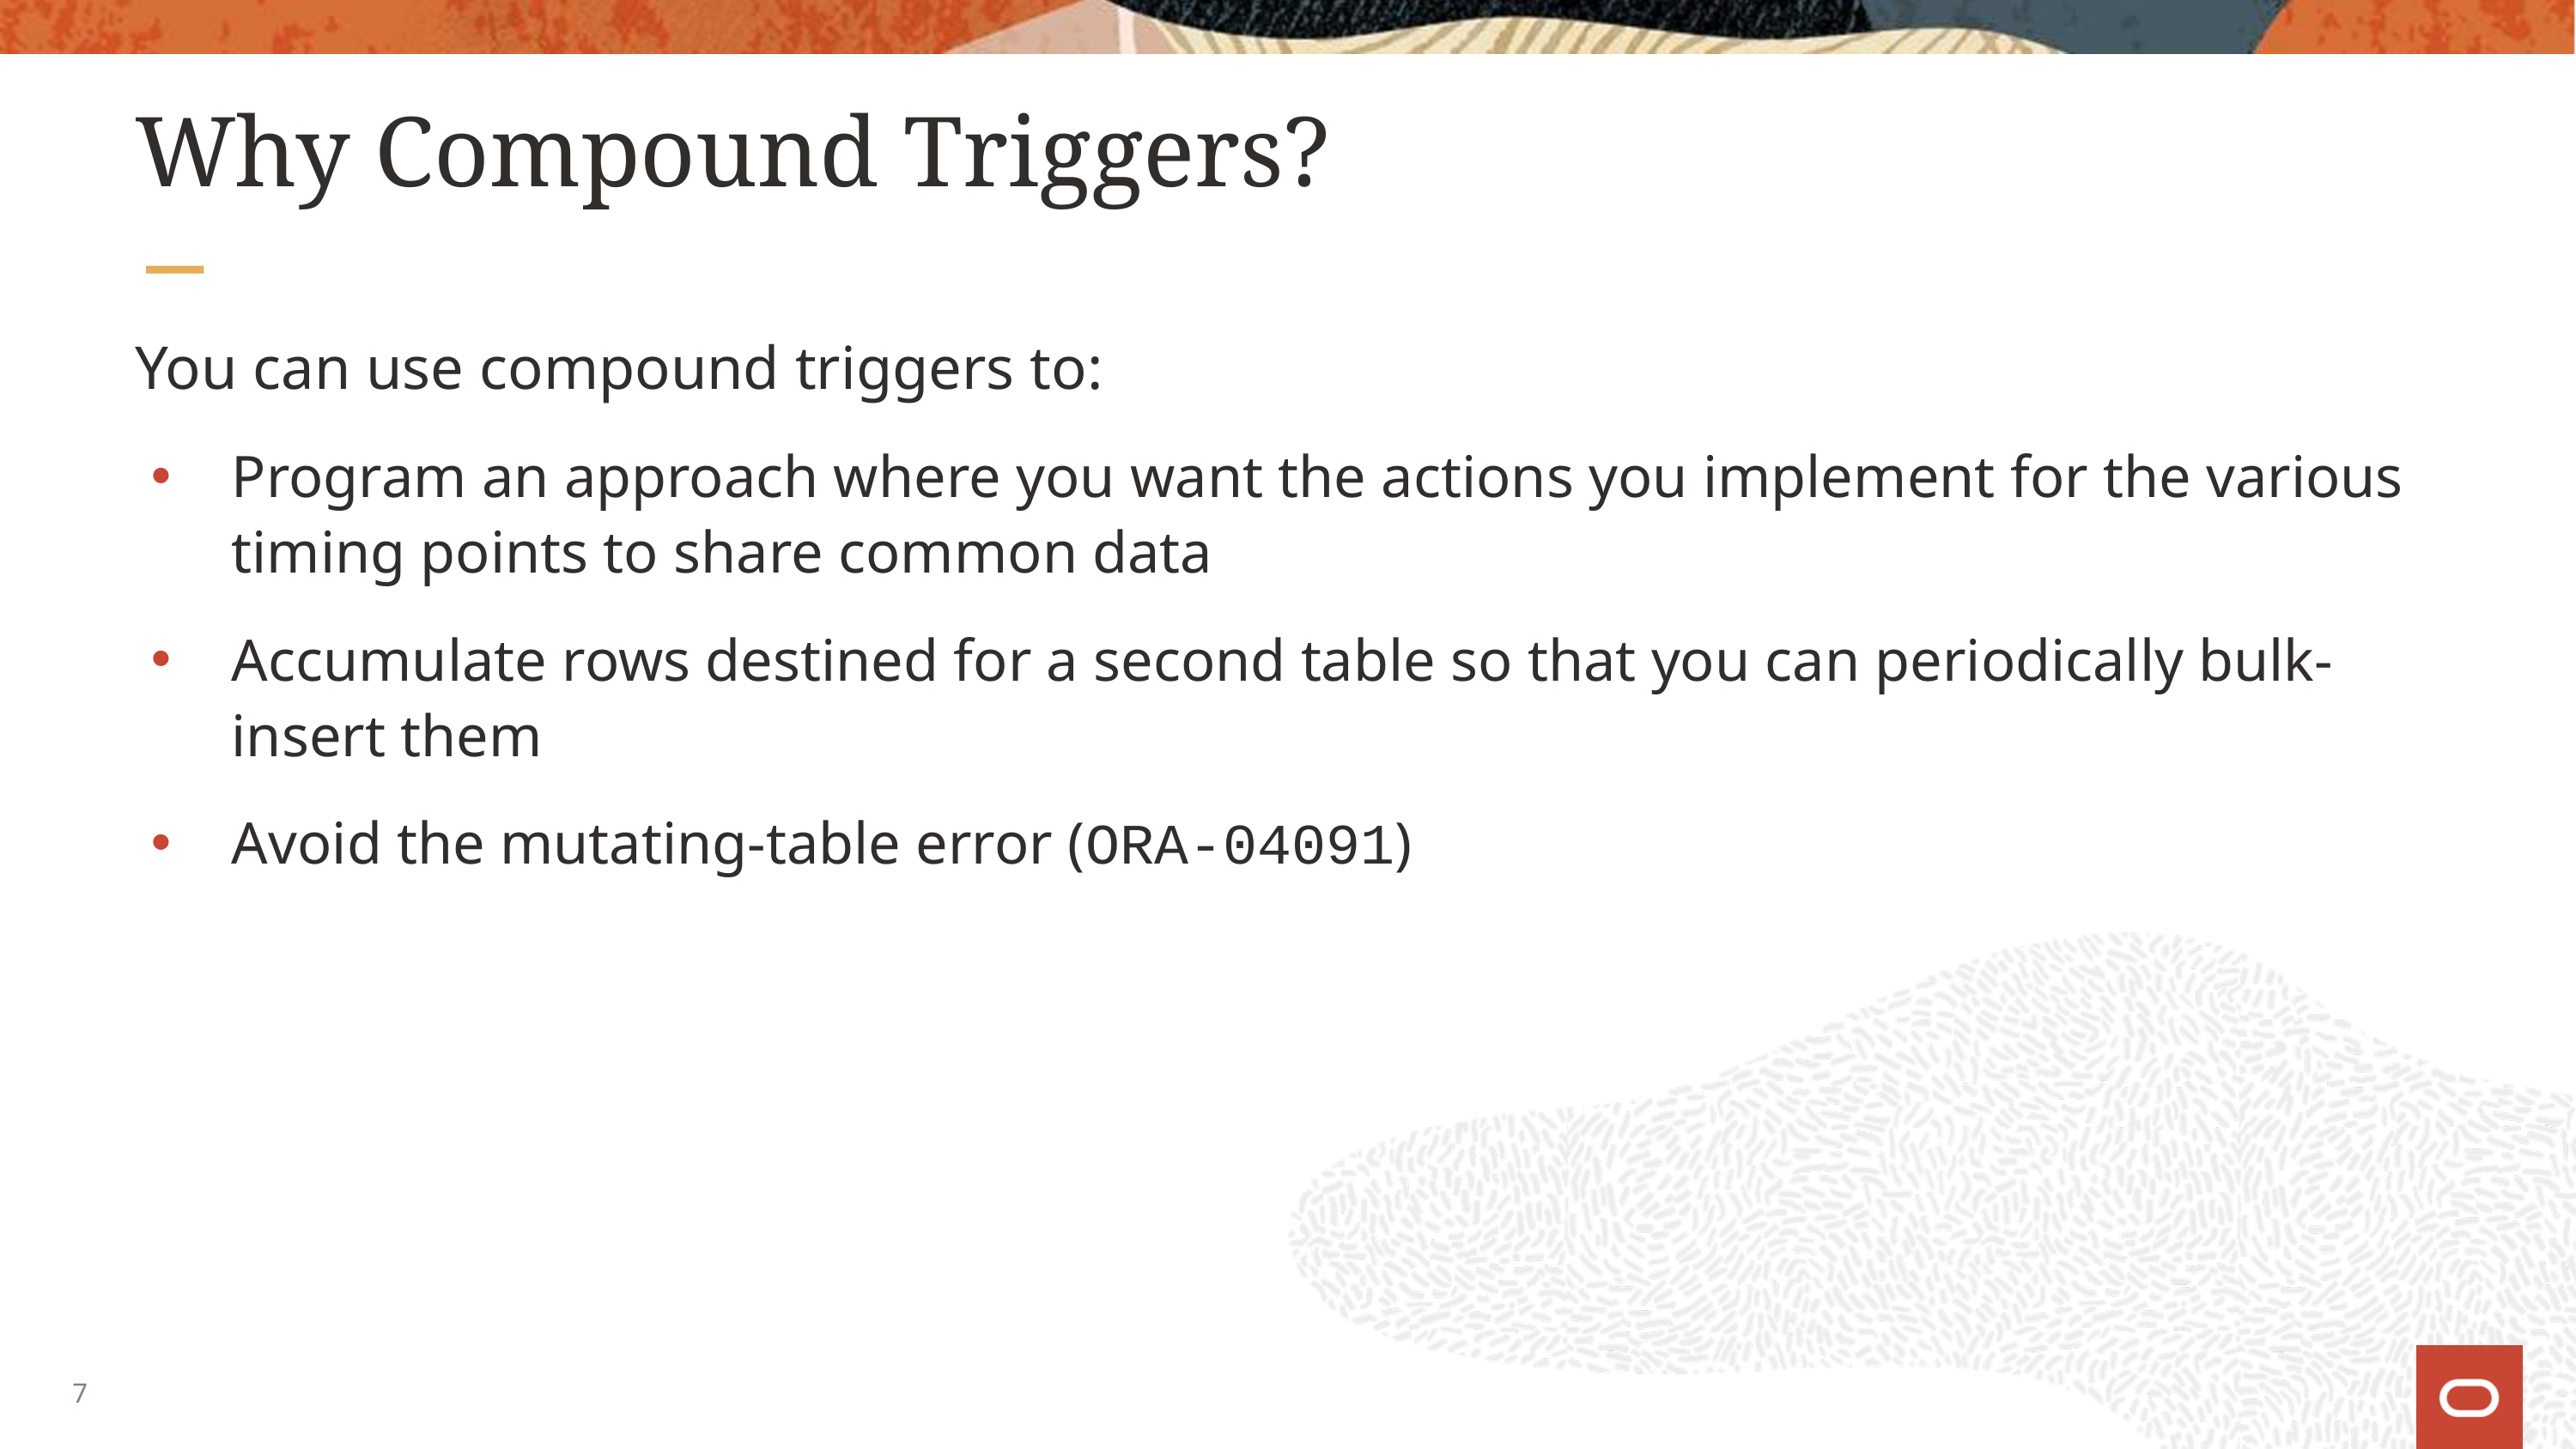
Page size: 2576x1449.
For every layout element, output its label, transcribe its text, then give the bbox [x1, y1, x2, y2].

picture [0, 0, 2576, 54]
title Why Compound Triggers? [131, 86, 2445, 252]
list You can use compound triggers to: Program an approach where you want the actions you implement for the various timing points to share common data Accumulate rows destined for a second table so that you can periodically bulk-insert them Avoid the mutating-table error (ORA-04091) [131, 319, 2445, 984]
picture [2416, 1345, 2523, 1449]
